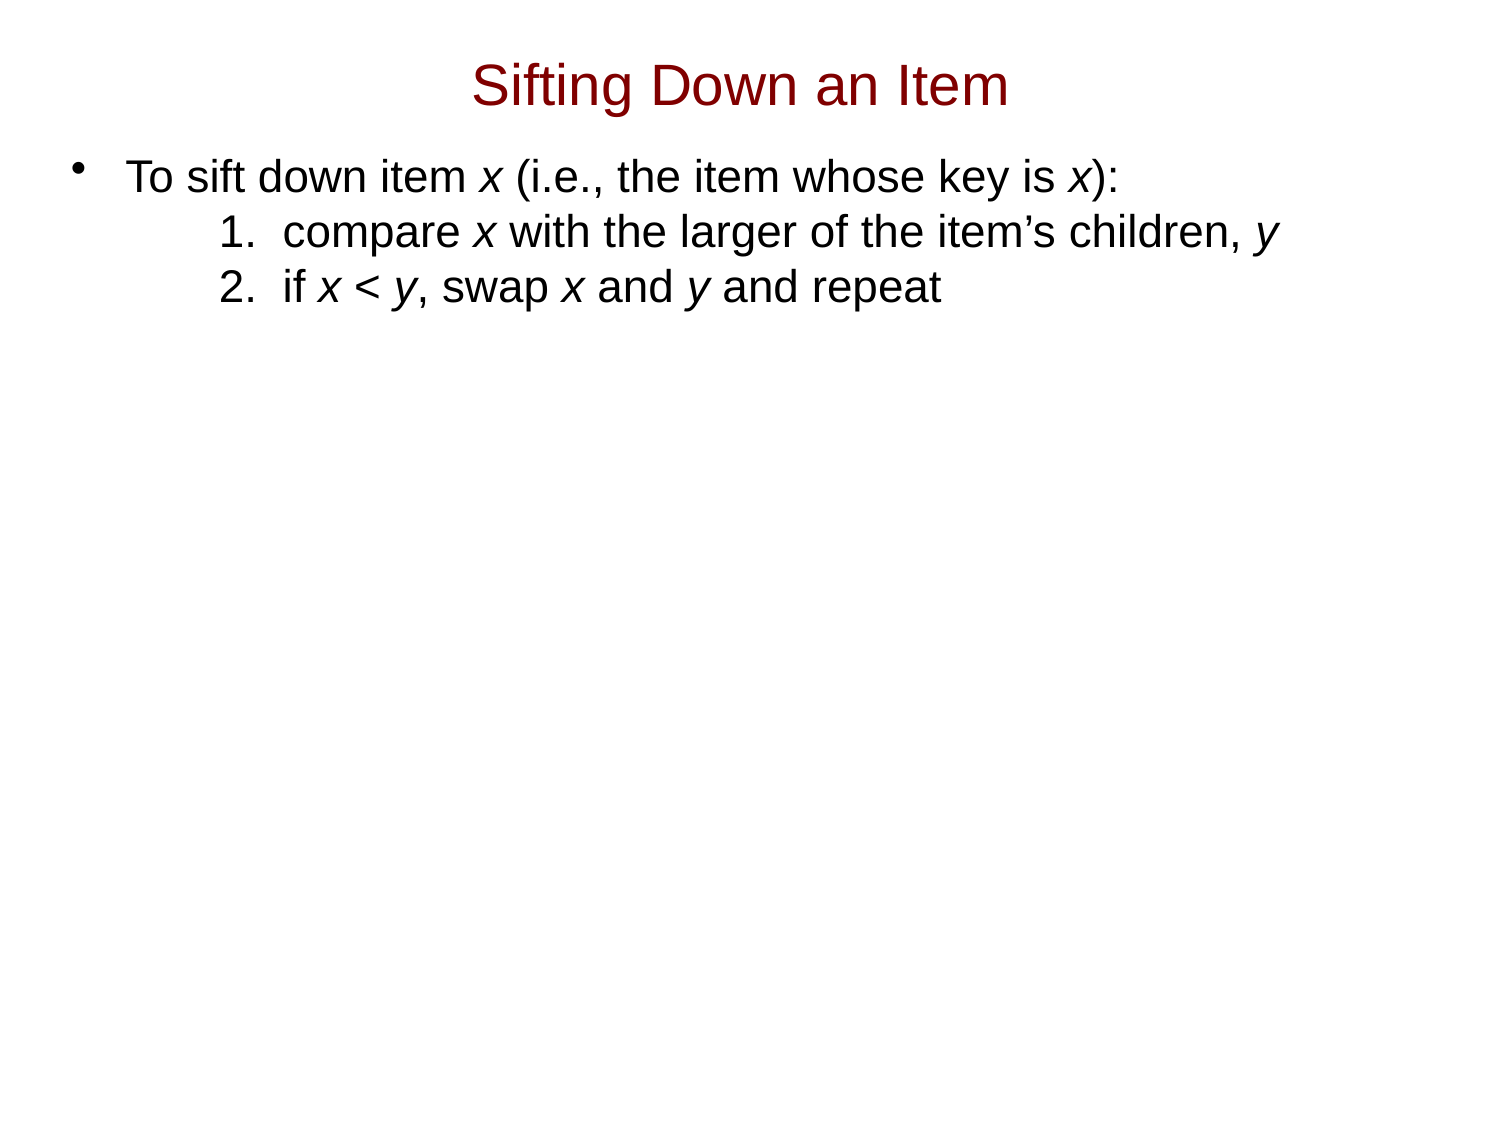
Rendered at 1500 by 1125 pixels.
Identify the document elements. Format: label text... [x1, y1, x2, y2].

title Sifting Down an Item [96, 12, 1386, 138]
list To sift down item x (i.e., the item whose key is x): 1. compare x with the larger of the item’s children, y 2. if x < y, swap x and y and repeat [55, 138, 1500, 1060]
